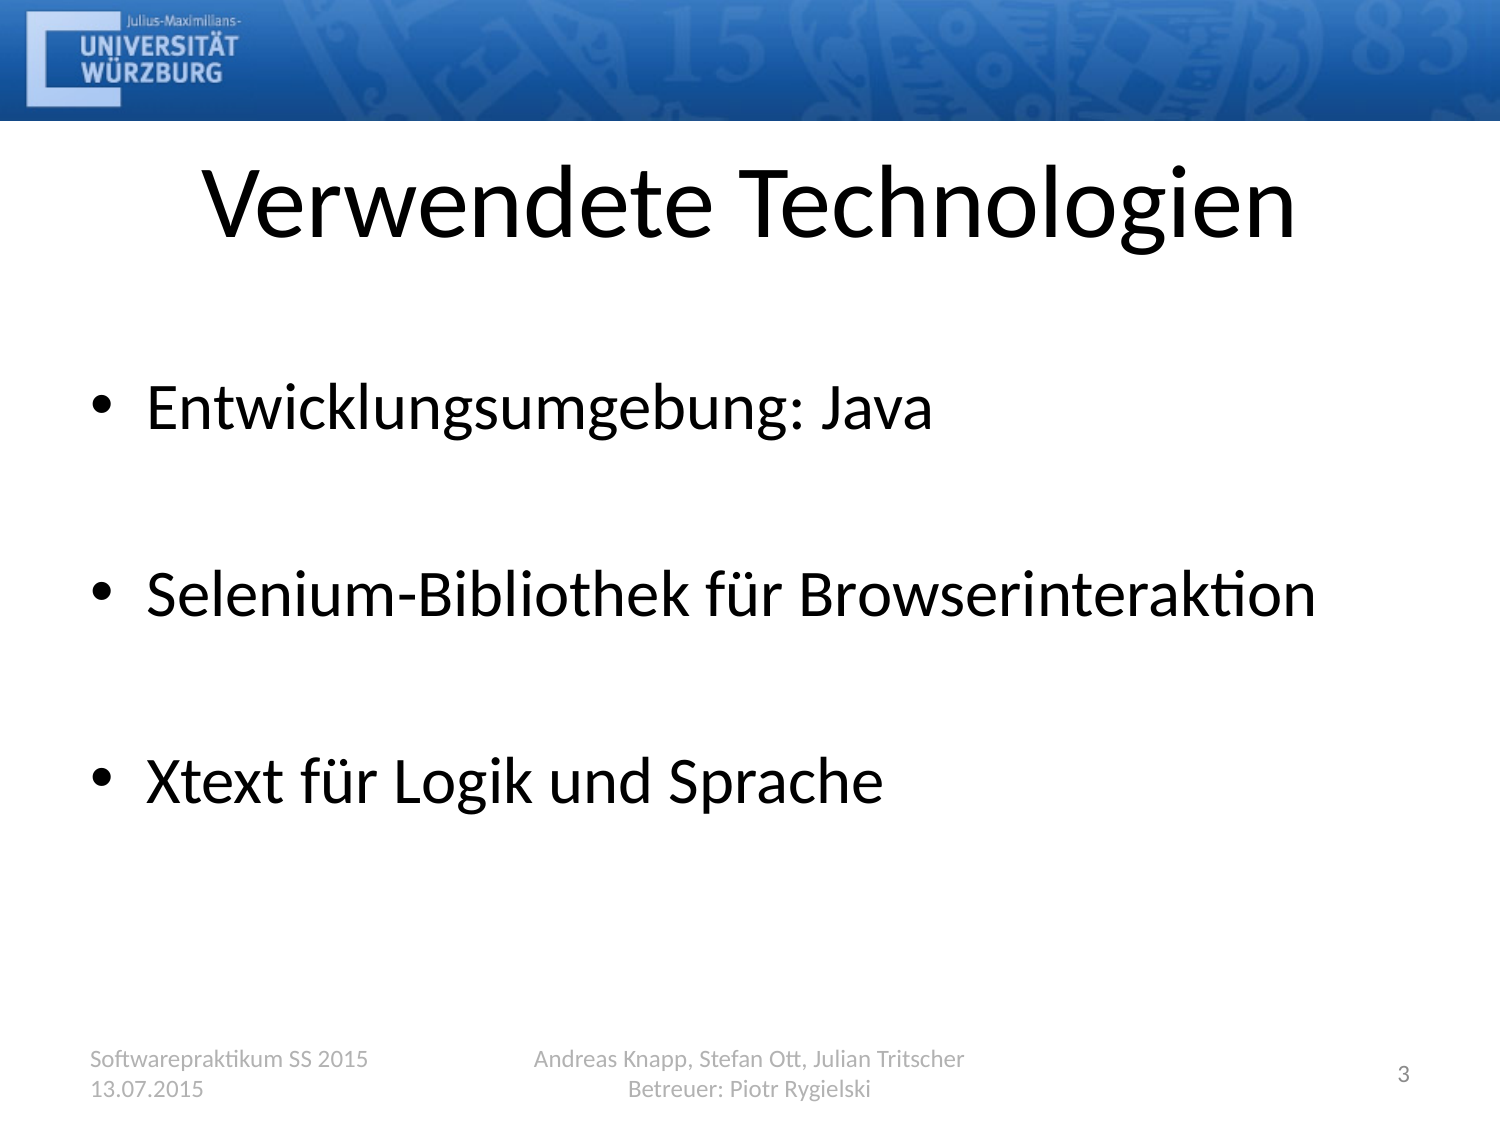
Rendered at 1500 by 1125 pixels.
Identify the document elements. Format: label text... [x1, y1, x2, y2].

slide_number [75, 1042, 425, 1103]
picture [0, 0, 1500, 121]
footer Andreas Knapp, Stefan Ott, Julian Tritscher Betreuer: Piotr Rygielski [512, 1042, 988, 1103]
title Verwendete Technologien [75, 125, 1425, 245]
list Entwicklungsumgebung: Java Selenium-Bibliothek für Browserinteraktion Xtext für Logik und Sprache [75, 262, 1425, 1005]
slide_number 3 [1074, 1042, 1425, 1103]
